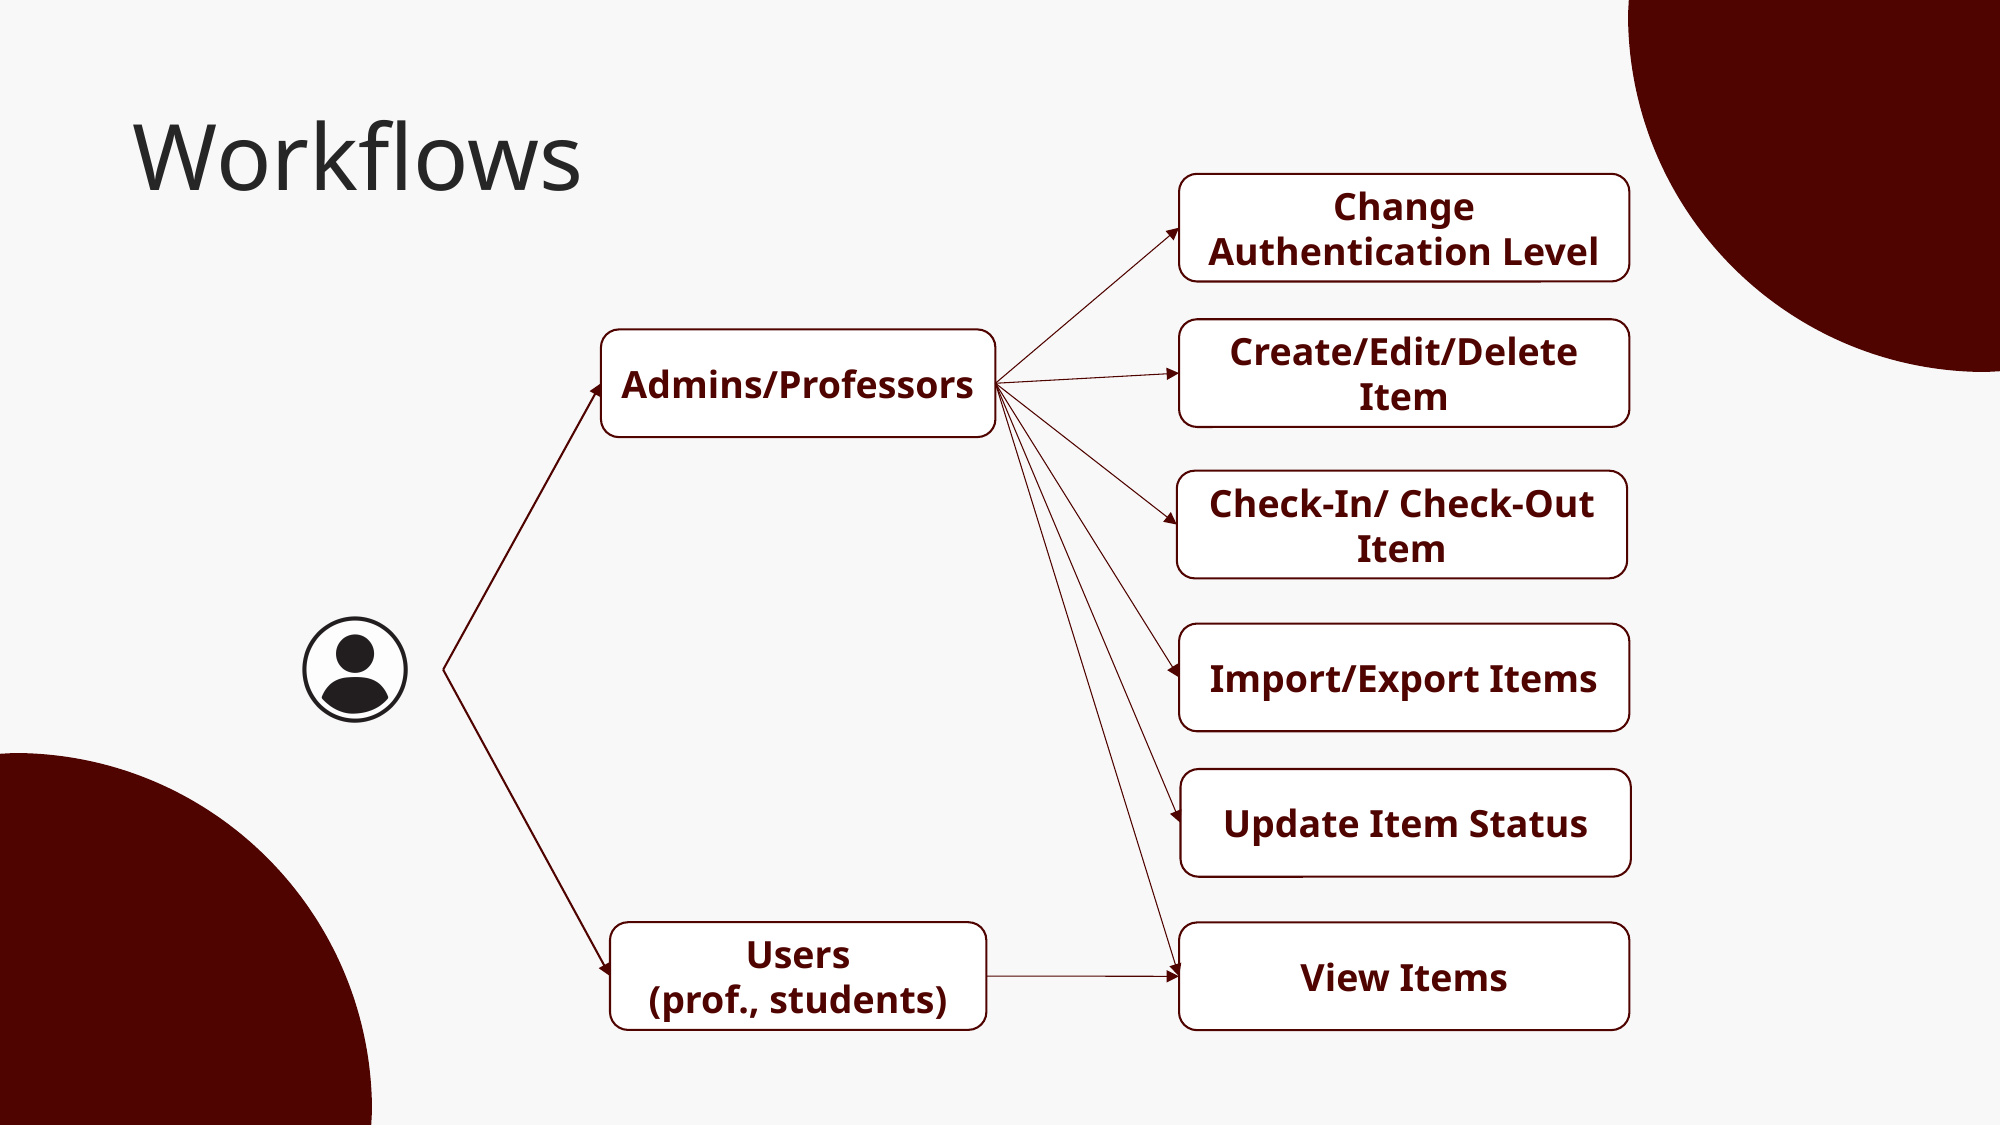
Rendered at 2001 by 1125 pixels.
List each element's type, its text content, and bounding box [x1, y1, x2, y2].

text_box Check-In/ Check-Out Item [1181, 469, 1629, 580]
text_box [995, 373, 1180, 383]
text_box Users (prof., students) [608, 921, 988, 1031]
picture [266, 615, 443, 724]
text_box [443, 383, 601, 669]
text_box Create/Edit/Delete Item [1180, 318, 1631, 429]
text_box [995, 227, 1180, 373]
text_box Change Authentication Level [1178, 172, 1631, 283]
title Workflows [117, 78, 1028, 218]
text_box Update Item Status [1180, 767, 1632, 878]
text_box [995, 383, 1180, 977]
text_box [443, 669, 611, 977]
text_box Admins/Professors [599, 328, 995, 439]
text_box Import/Export Items [1181, 622, 1631, 733]
text_box View Items [1178, 921, 1631, 1032]
